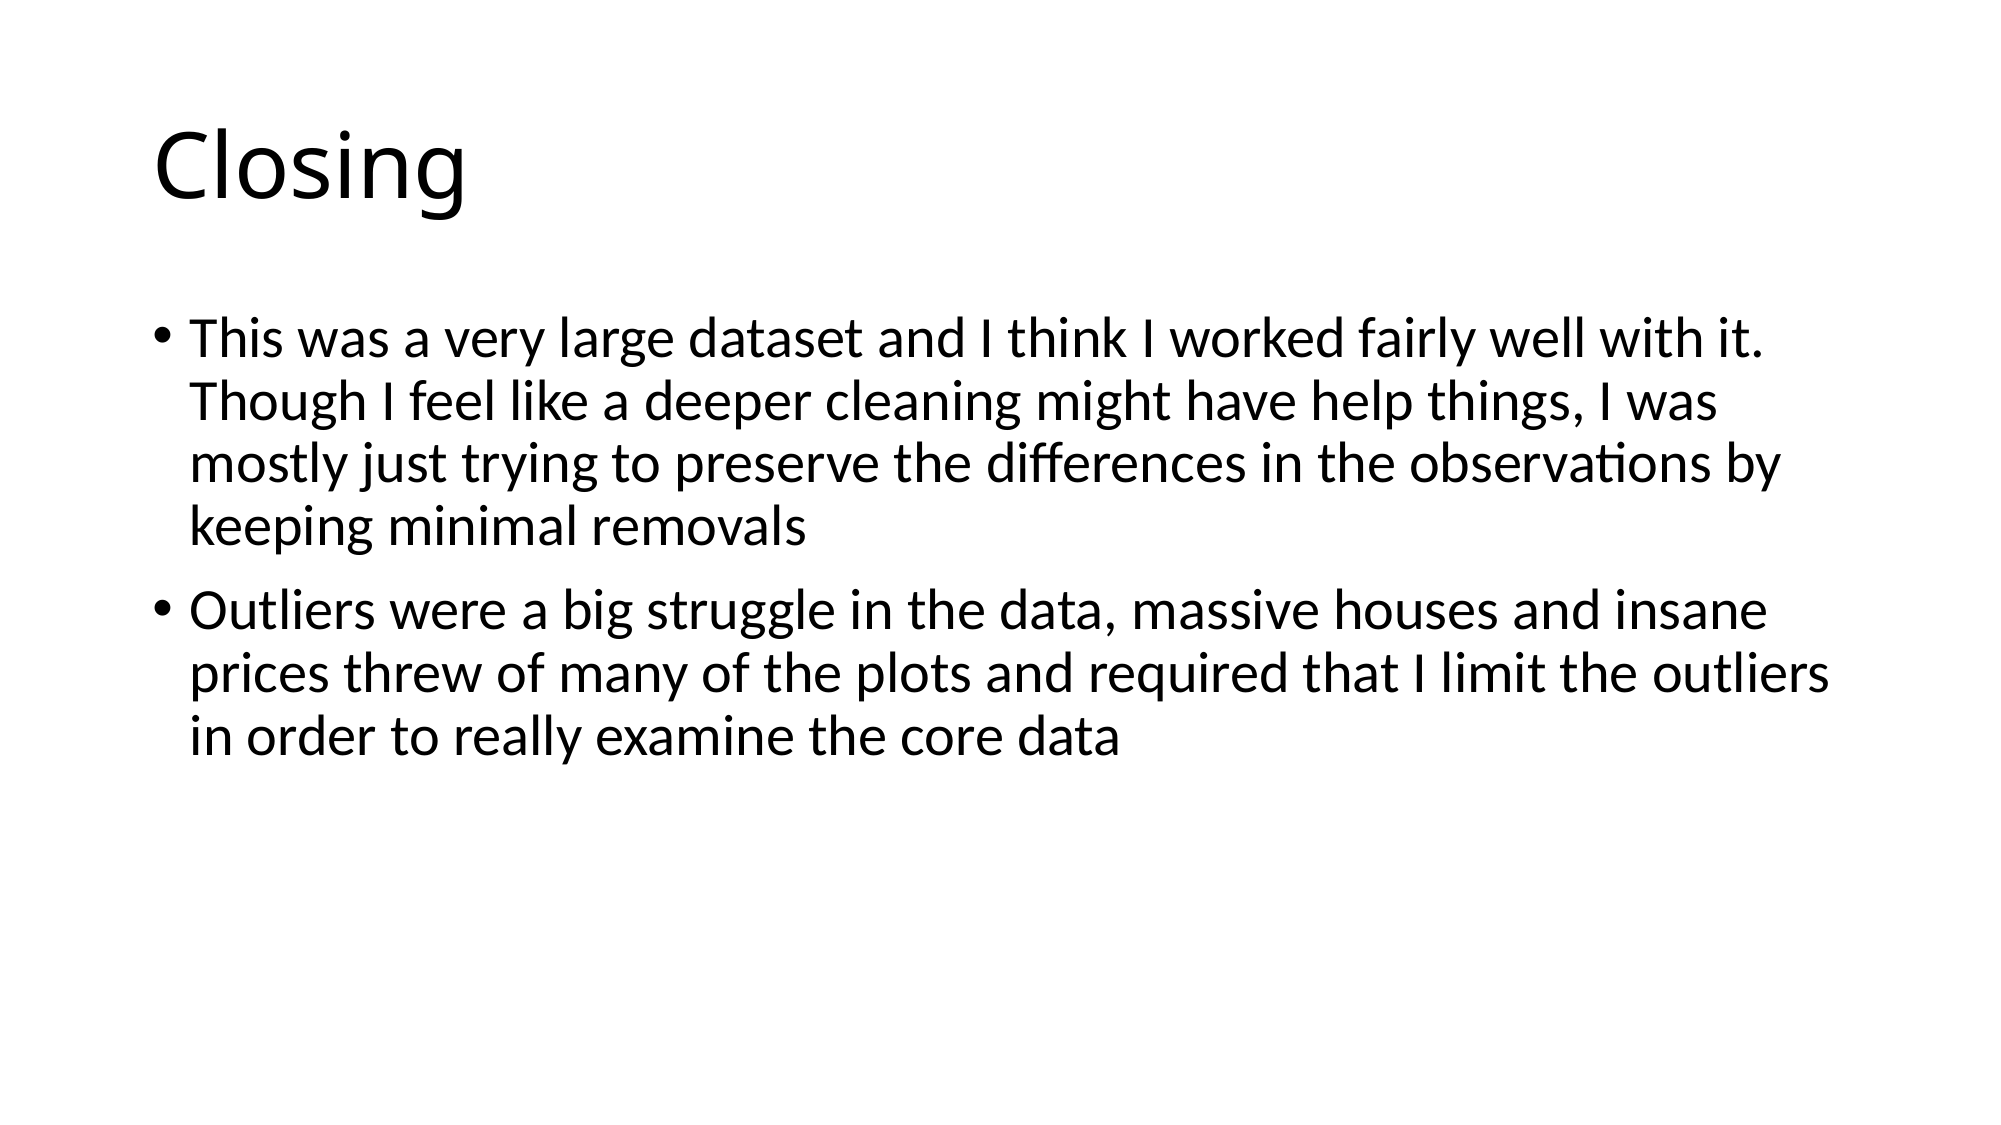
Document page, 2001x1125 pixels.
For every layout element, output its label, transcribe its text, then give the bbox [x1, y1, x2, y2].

list This was a very large dataset and I think I worked fairly well with it. Though I feel like a deeper cleaning might have help things, I was mostly just trying to preserve the differences in the observations by keeping minimal removals Outliers were a big struggle in the data, massive houses and insane prices threw of many of the plots and required that I limit the outliers in order to really examine the core data [137, 299, 1863, 1014]
title Closing [137, 59, 1863, 278]
